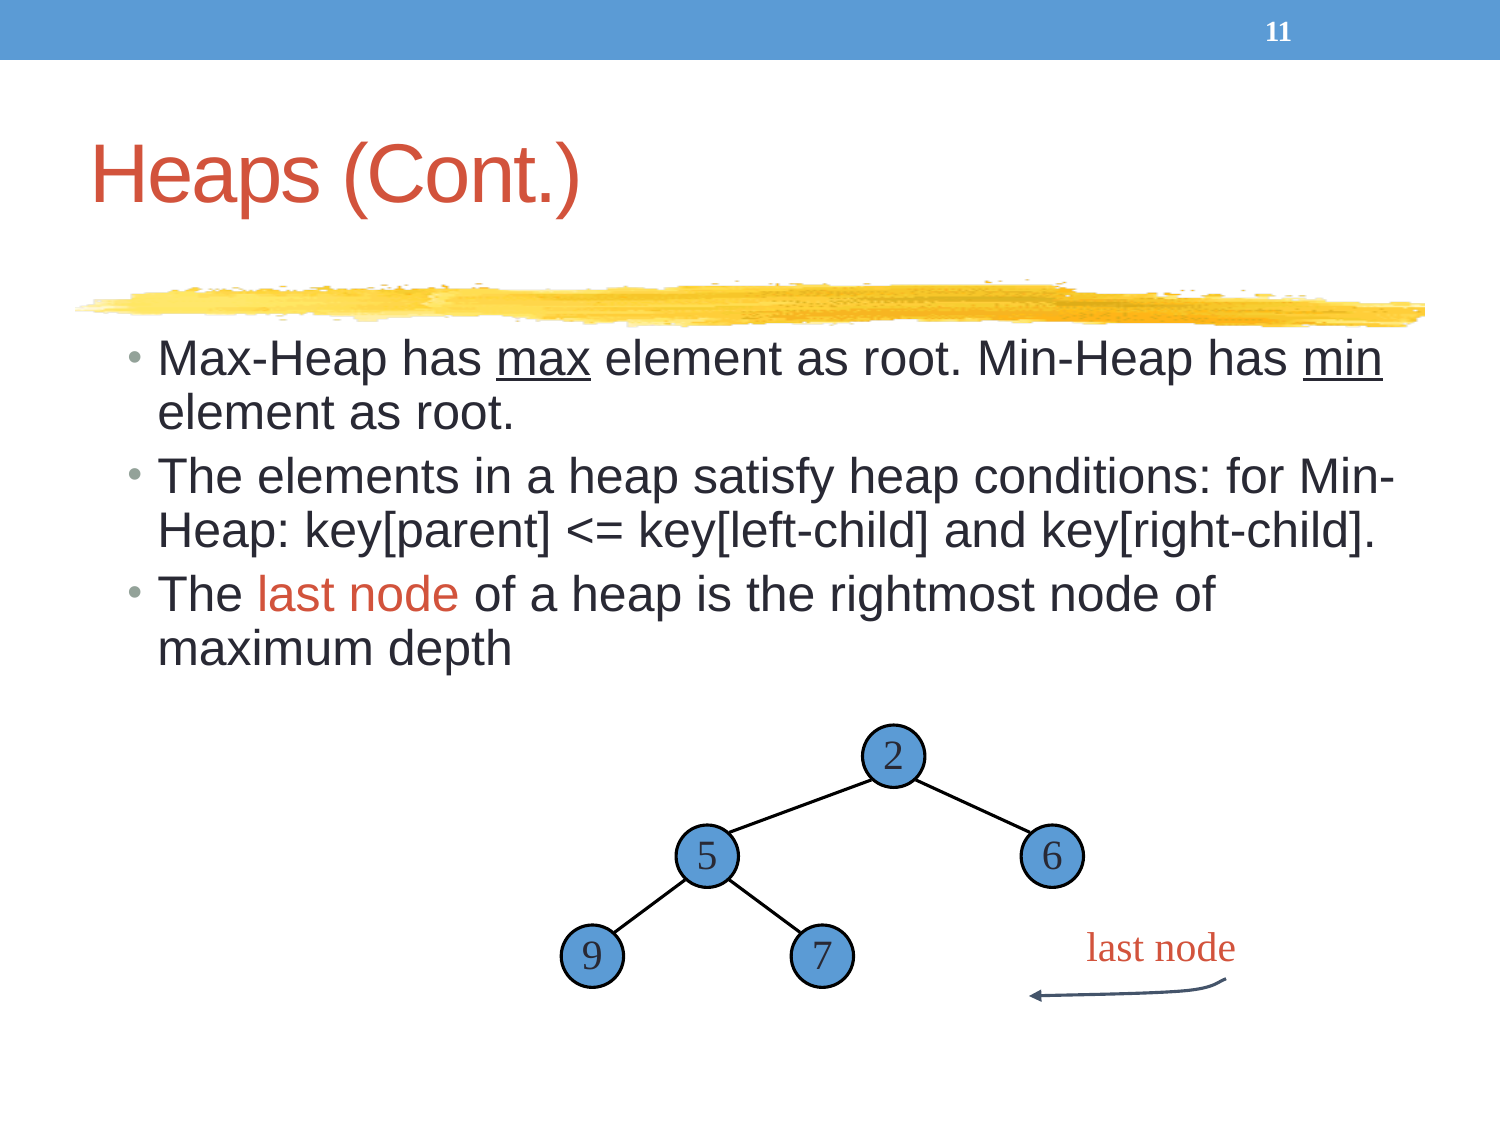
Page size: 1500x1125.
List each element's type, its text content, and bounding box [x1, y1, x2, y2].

text_box 2 [862, 725, 925, 788]
text_box 5 [676, 825, 739, 888]
text_box last node [1071, 912, 1252, 978]
text_box 7 [791, 924, 854, 988]
text_box Heaps (Cont.) [75, 87, 1425, 250]
text_box 6 [1021, 825, 1084, 888]
text_box Max-Heap has max element as root. Min-Heap has min element as root. The elements in a heap satisfy heap conditions: for Min-Heap: key[parent] <= key[left-child] and key[right-child]. The last node of a heap is the rightmost node of maximum depth [112, 324, 1425, 1000]
text_box 9 [561, 924, 624, 988]
text_box 11 [1249, 3, 1425, 57]
text_box [1028, 978, 1227, 1002]
picture [75, 274, 1425, 338]
